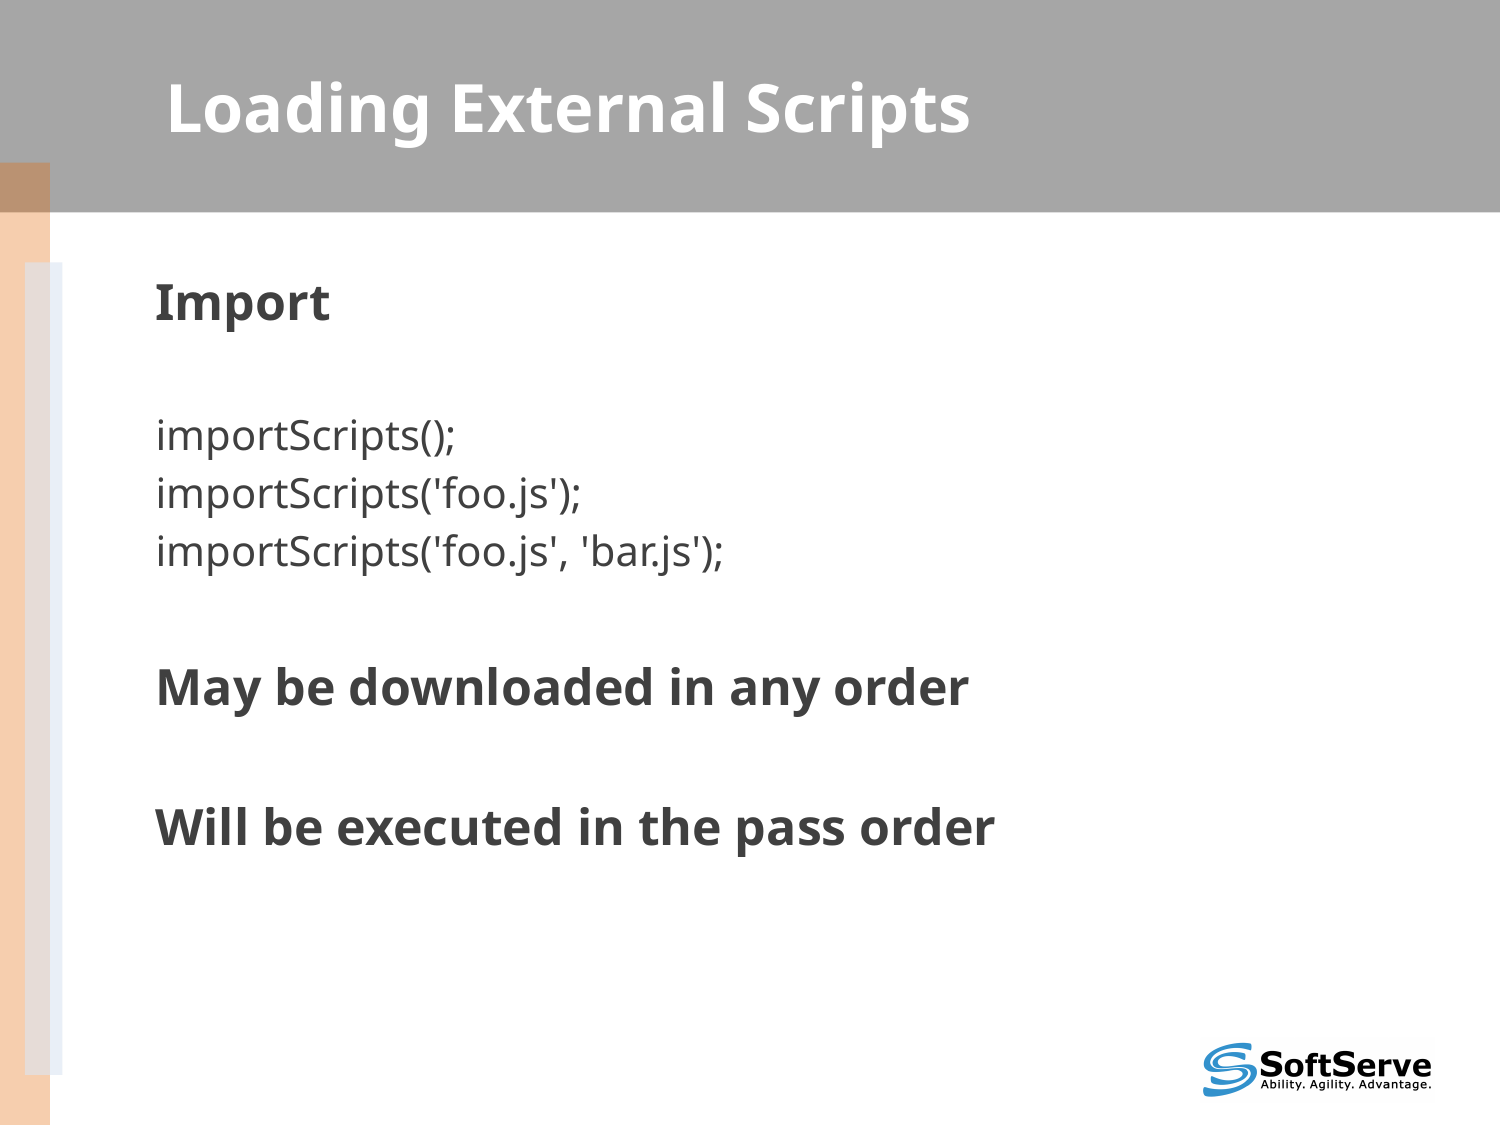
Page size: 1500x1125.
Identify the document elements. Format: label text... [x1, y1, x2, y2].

picture [1200, 1037, 1435, 1103]
list Import importScripts(); importScripts('foo.js'); importScripts('foo.js', 'bar.js'); May be downloaded in any order Will be executed in the pass order [75, 262, 1500, 1005]
title Loading External Scripts [0, 0, 1500, 213]
